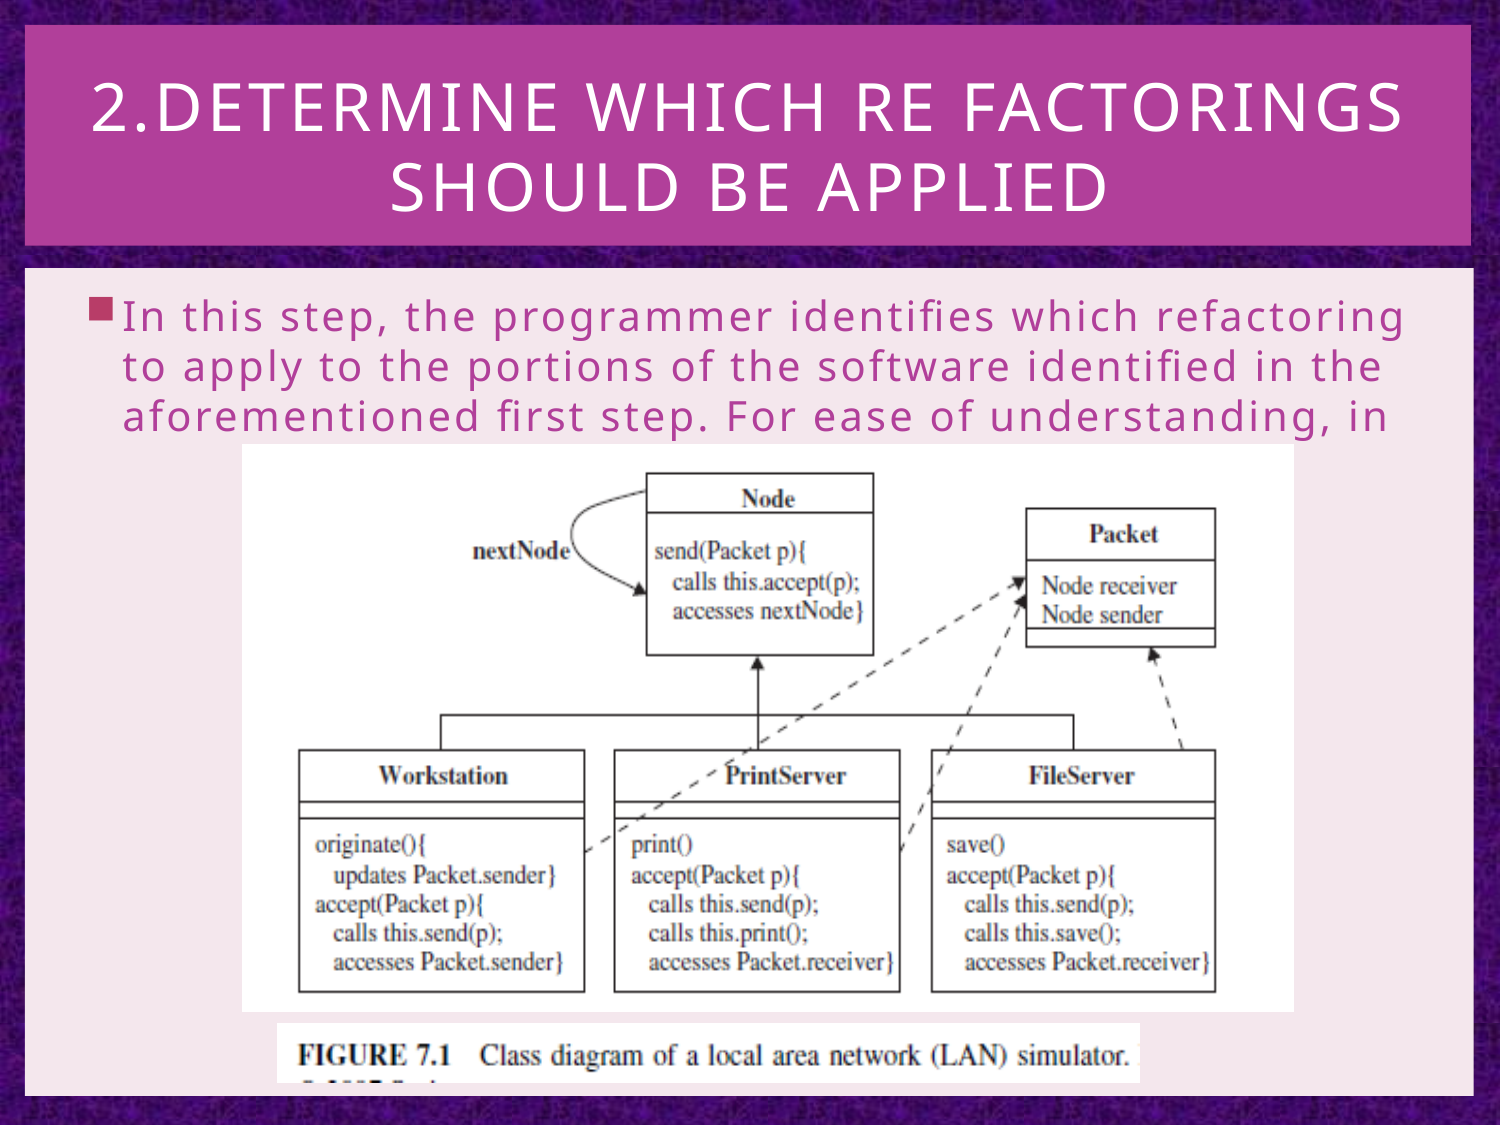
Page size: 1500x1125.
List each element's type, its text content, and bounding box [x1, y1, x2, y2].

picture [0, 0, 1500, 1125]
list In this step, the programmer identifies which refactoring to apply to the portions of the software identified in the aforementioned first step. For ease of understanding, in [62, 281, 1442, 1005]
title 2.Determine Which Re factorings Should be Applied [62, 58, 1438, 232]
